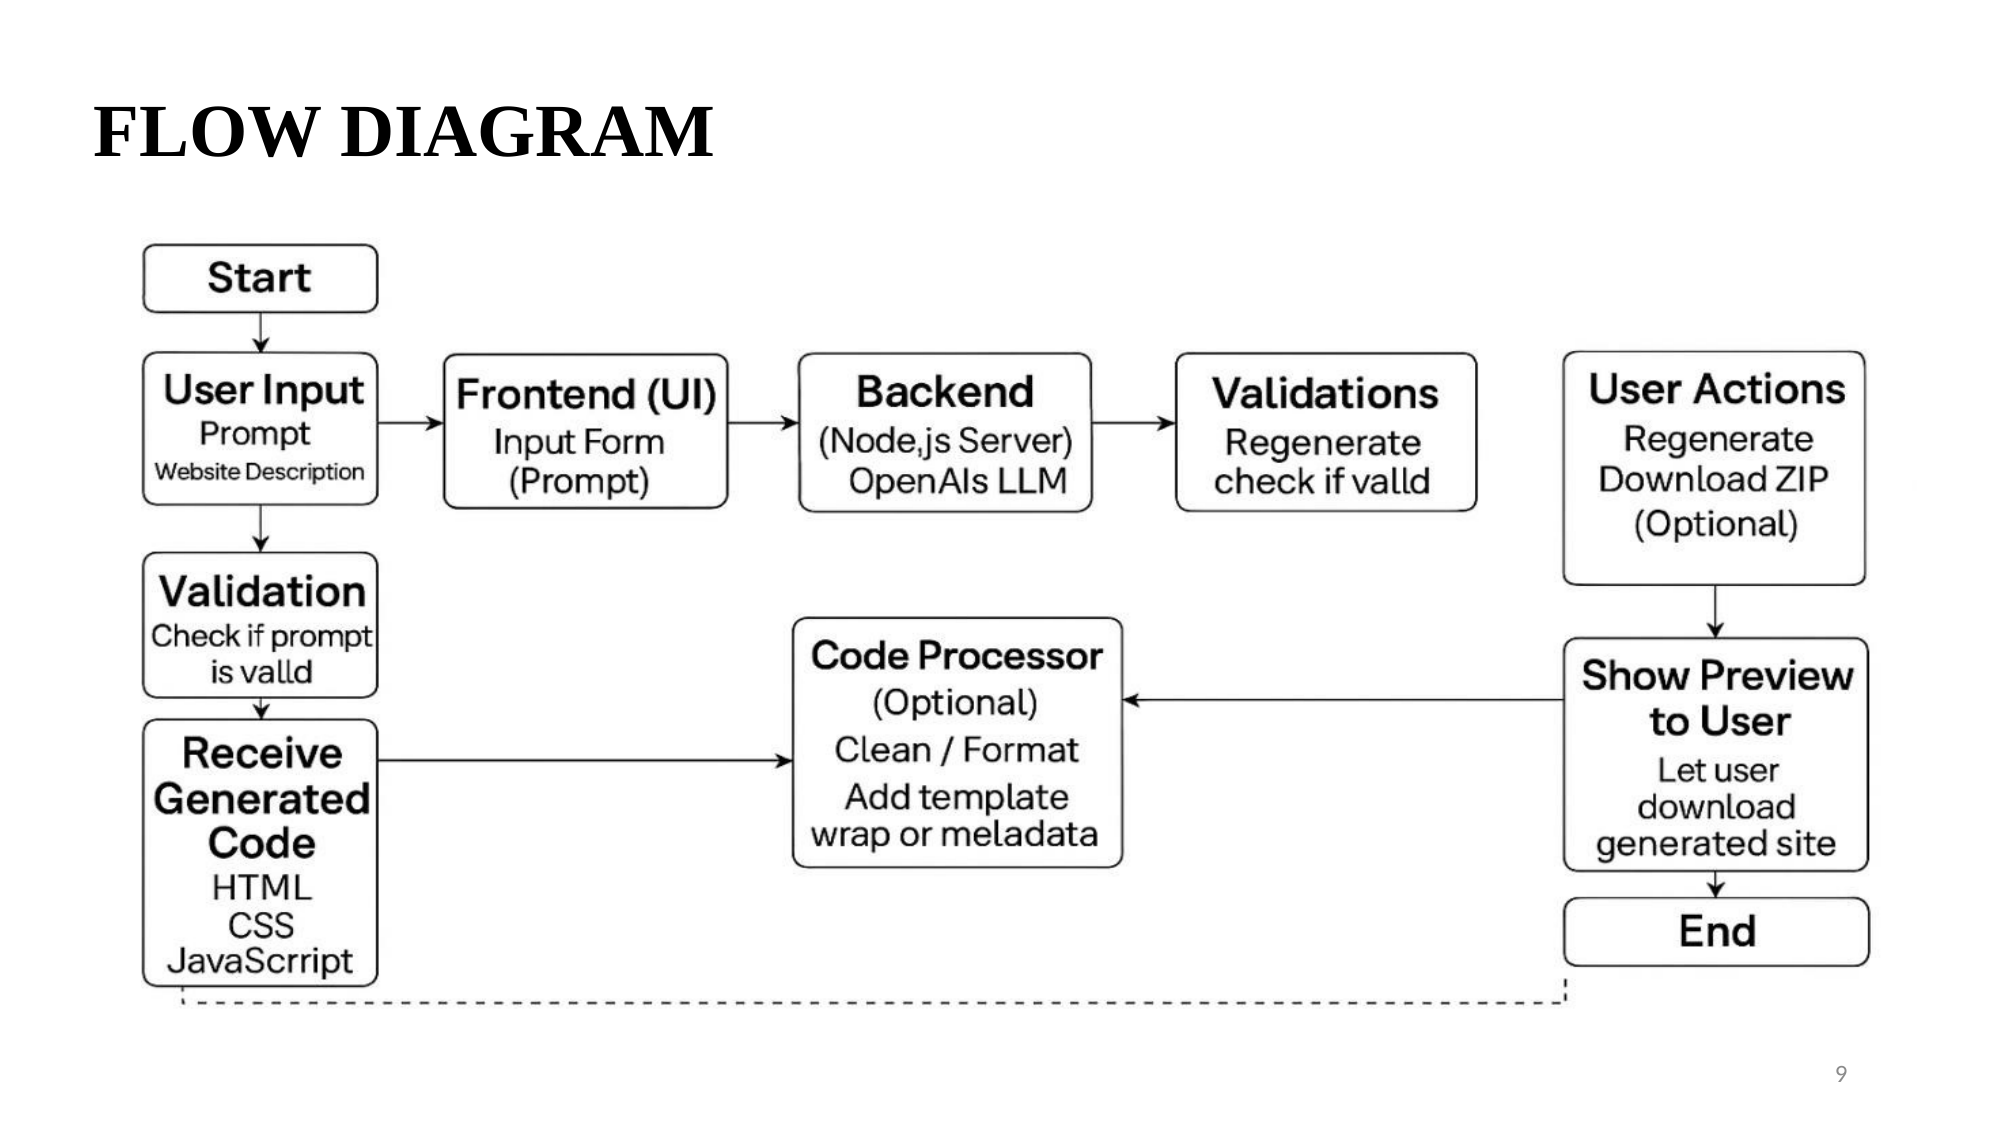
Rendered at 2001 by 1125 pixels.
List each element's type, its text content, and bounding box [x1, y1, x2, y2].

picture [140, 237, 1917, 1024]
title FLOW DIAGRAM [41, 41, 1767, 222]
slide_number 9 [1412, 1042, 1863, 1103]
